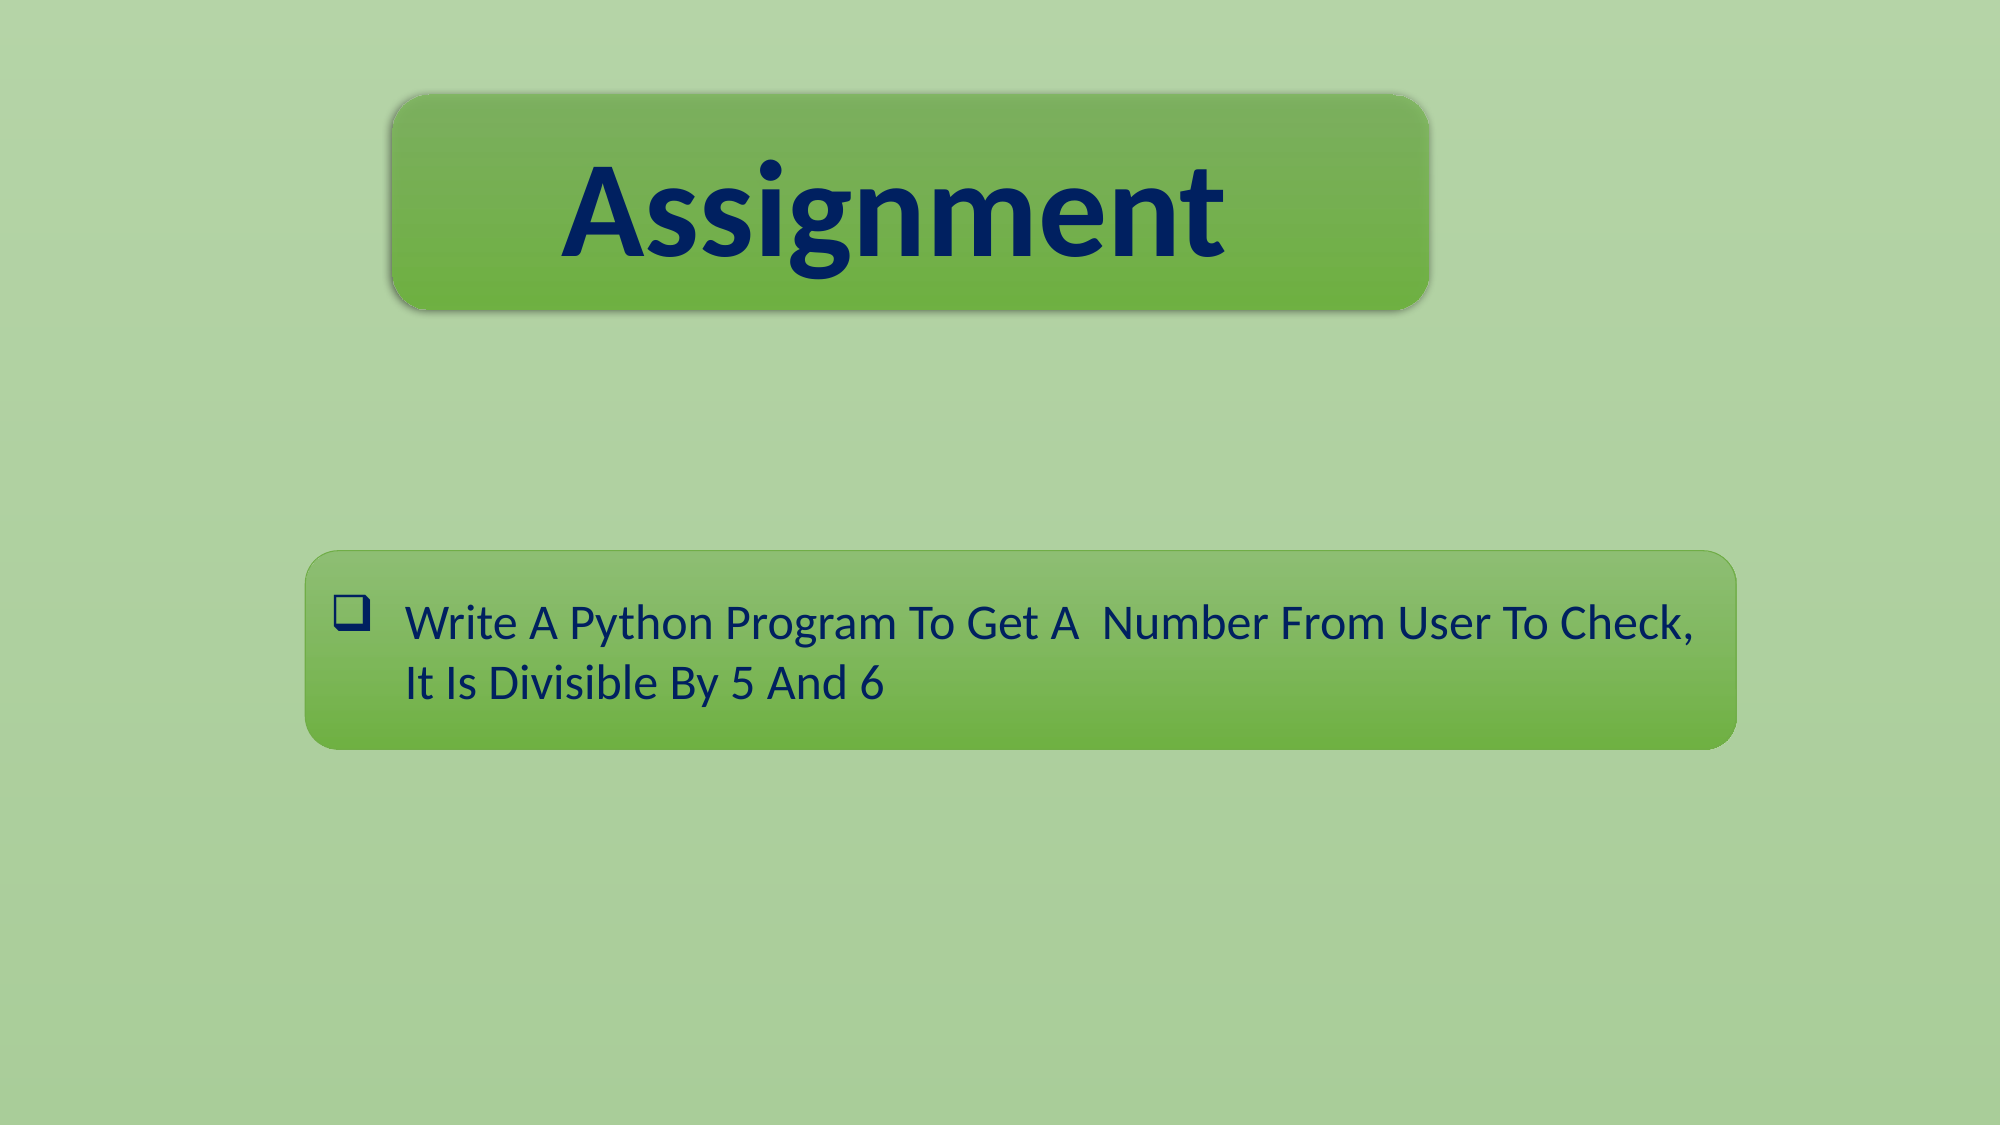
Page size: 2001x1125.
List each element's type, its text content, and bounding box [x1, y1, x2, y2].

text_box Write A Python Program To Get A Number From User To Check, It Is Divisible By 5 And 6 [304, 550, 1737, 750]
text_box Assignment [392, 94, 1429, 310]
